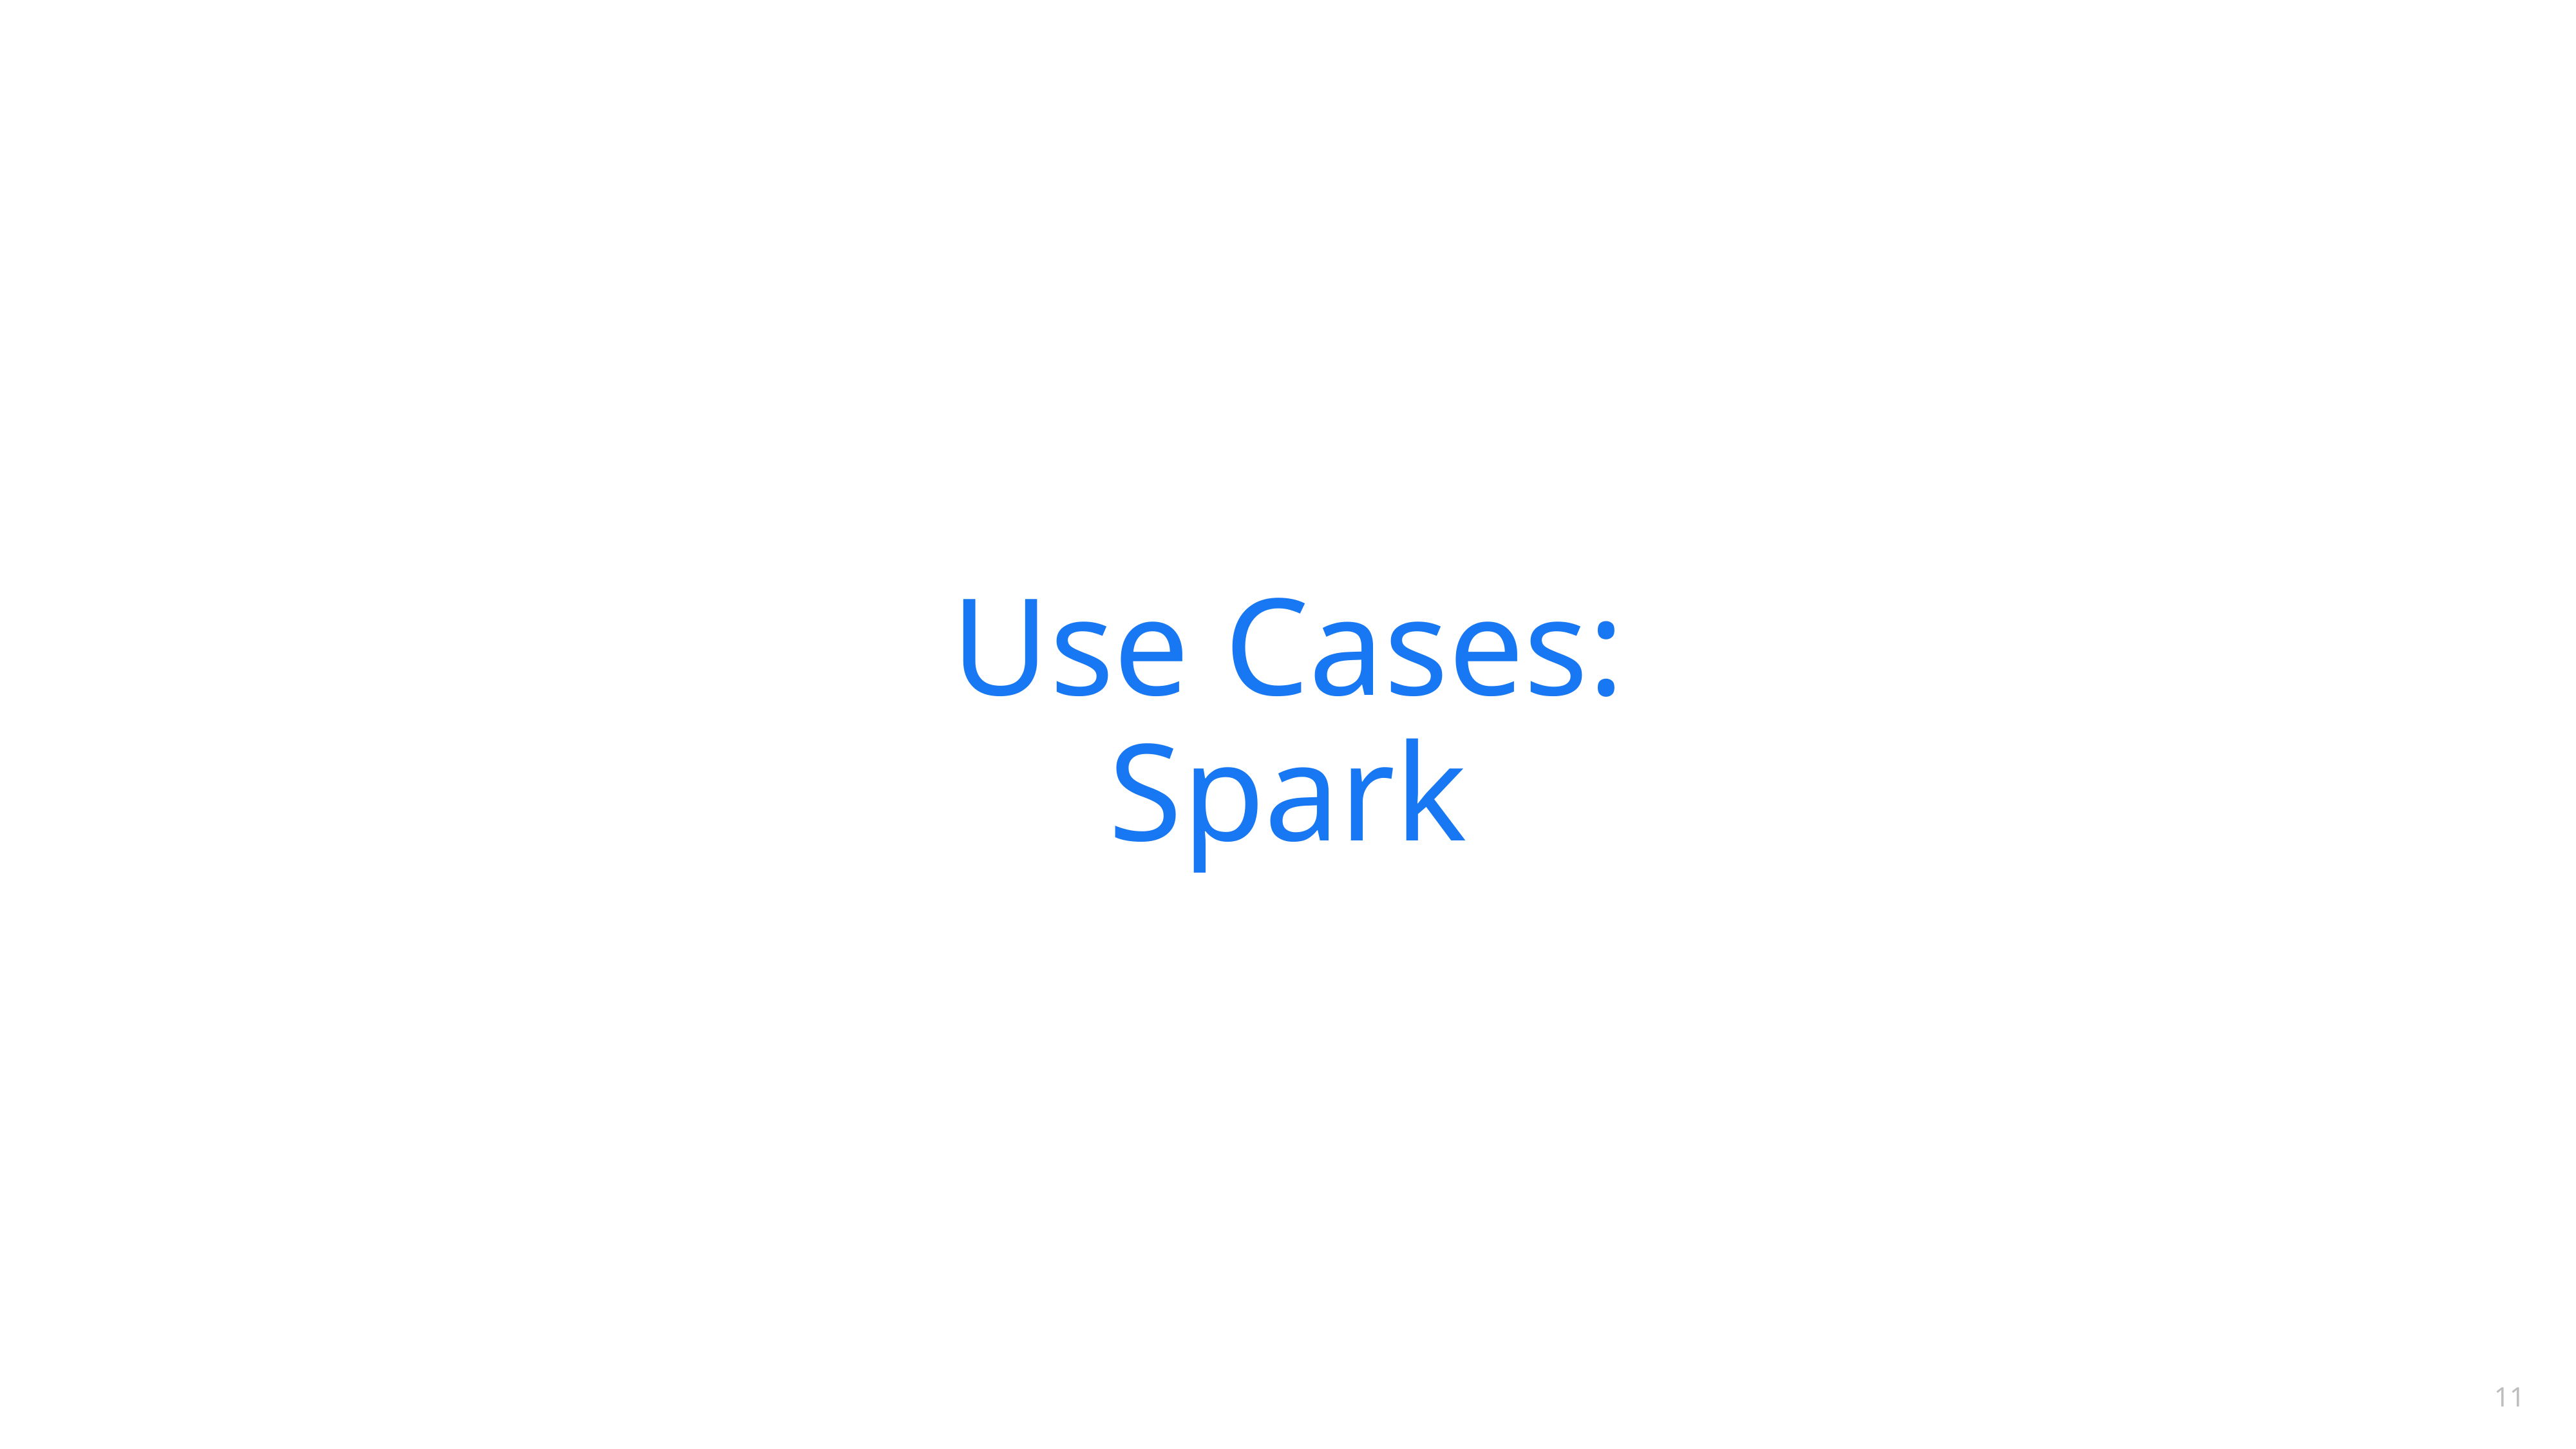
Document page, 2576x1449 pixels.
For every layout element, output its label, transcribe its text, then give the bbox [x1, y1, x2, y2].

title Use Cases: Spark [120, 120, 2456, 1329]
slide_number 11 [2428, 1368, 2531, 1423]
